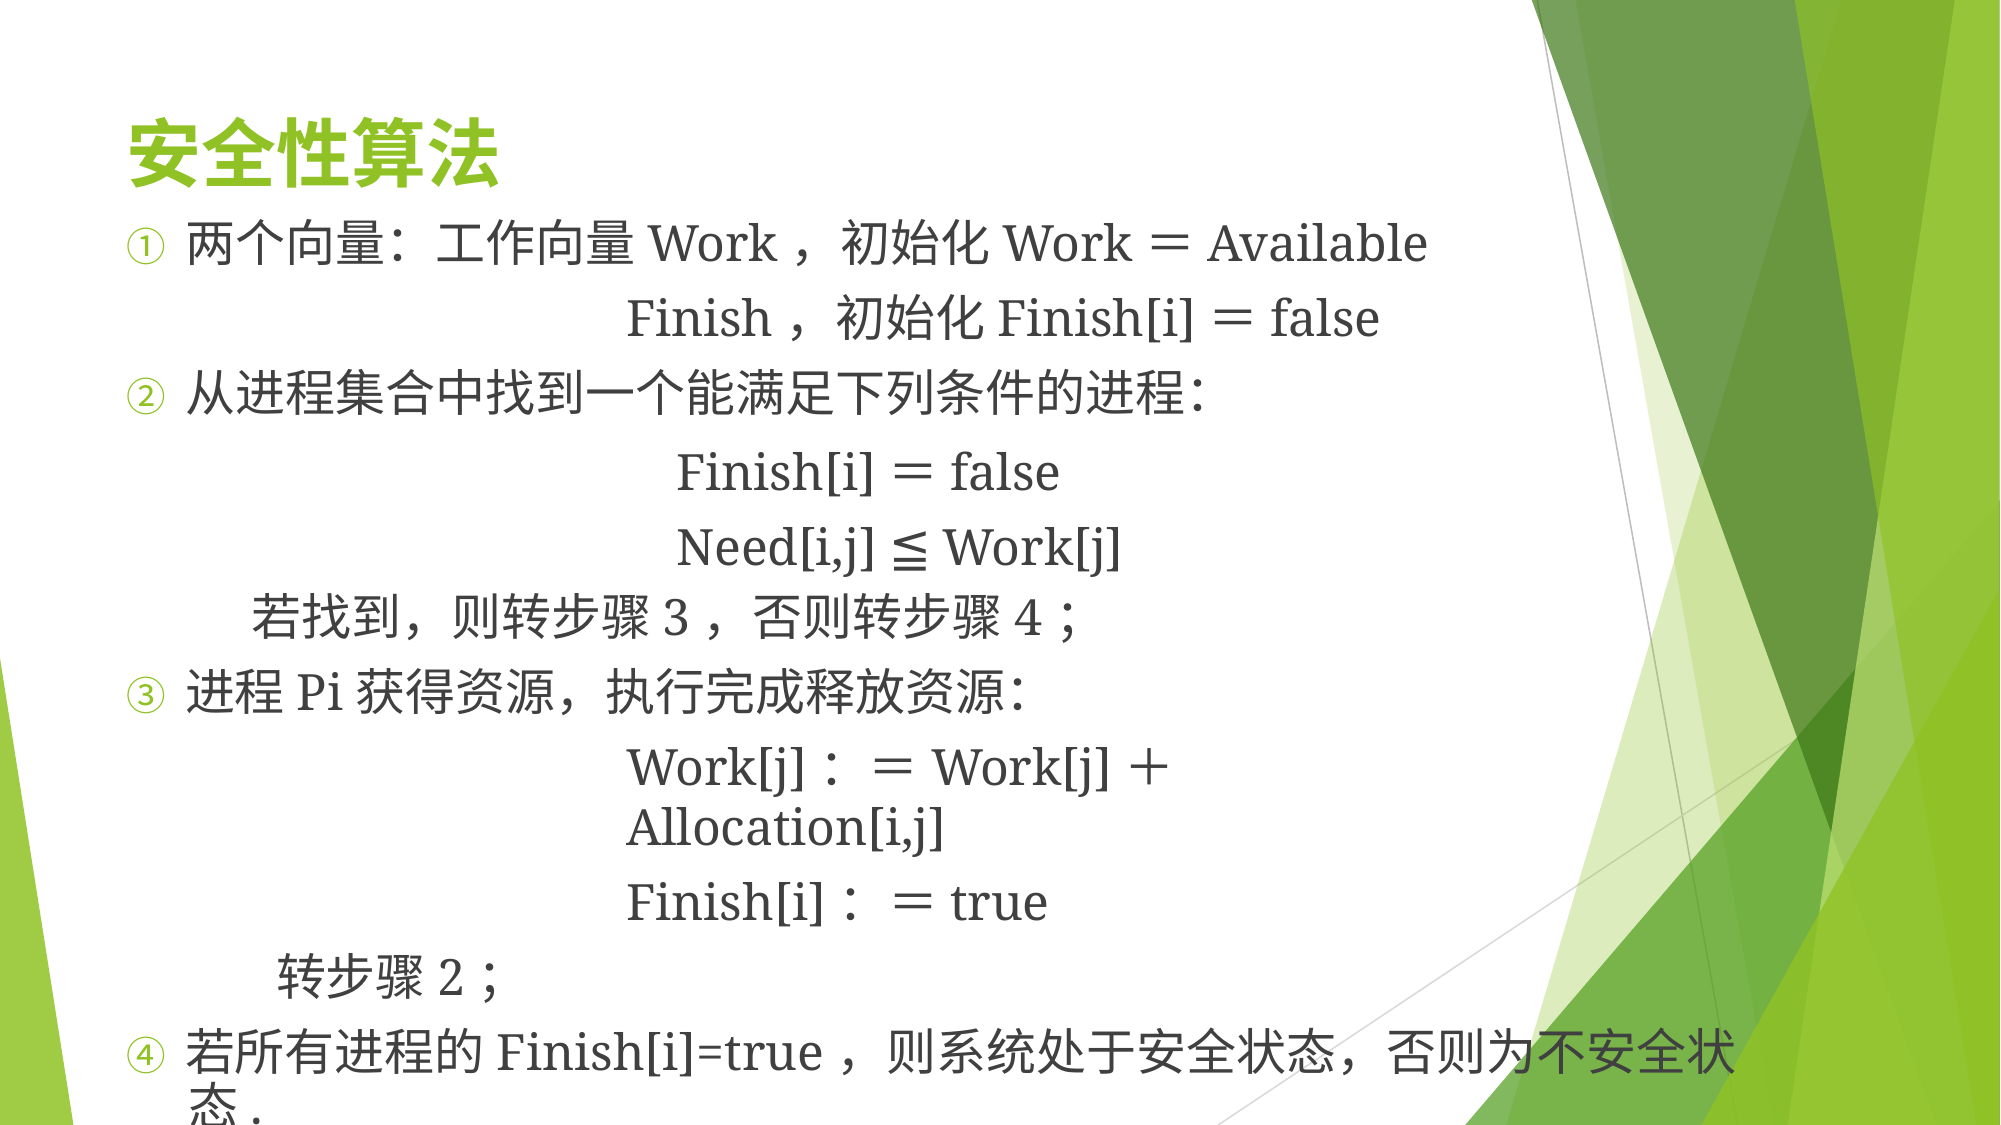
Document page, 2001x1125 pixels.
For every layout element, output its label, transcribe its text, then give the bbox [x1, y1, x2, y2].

title 安全性算法 [124, 104, 505, 194]
text_box ① 两个向量：工作向量Work，初始化Work＝Available Finish，初始化Finish[i]＝false ② 从进程集合中找到一个能满足下列条件的进程： Finish[i]＝false Need[i,j] ≦ Work[j] 若找到，则转步骤3，否则转步骤4； ③ 进程Pi获得资源，执行完成释放资源： Work[j]：＝Work[j]＋Allocation[i,j] Finish[i]：＝true 转步骤2； ④ 若所有进程的Finish[i]=true，则系统处于安全状态，否则为不安全状 态. [124, 194, 1741, 1125]
